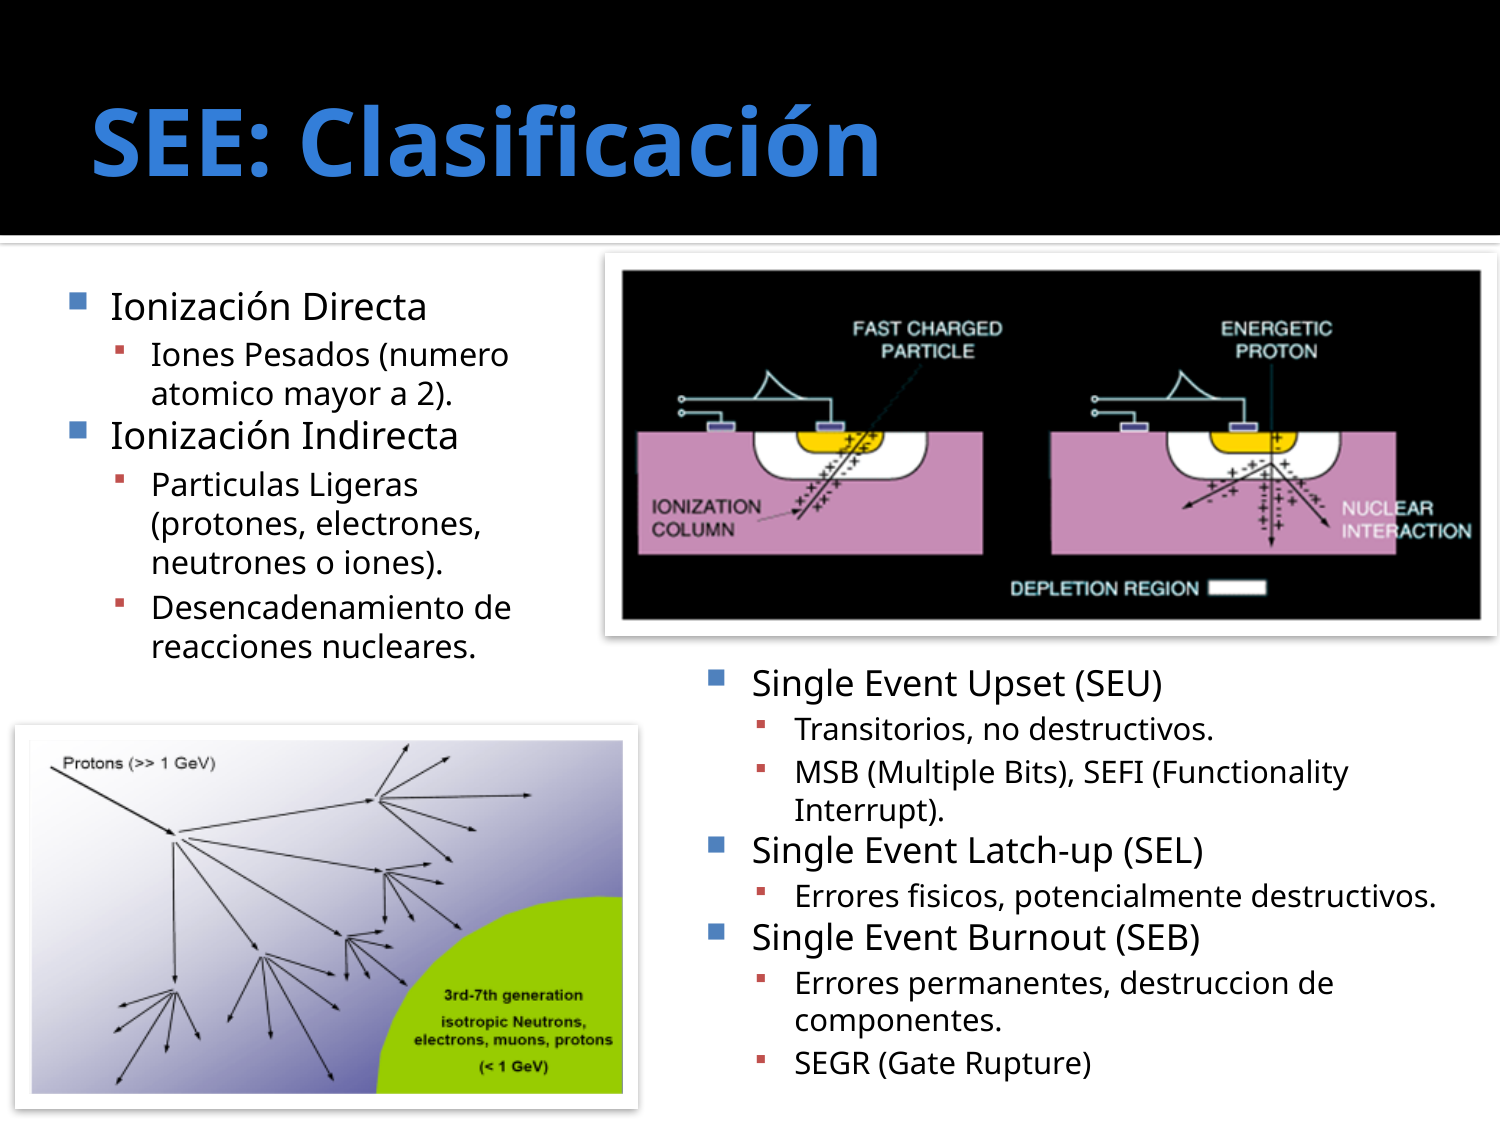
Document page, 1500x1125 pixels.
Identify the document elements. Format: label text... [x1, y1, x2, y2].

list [619, 267, 1483, 622]
list Ionización Directa Iones Pesados (numero atomico mayor a 2). Ionización Indirecta Particulas Ligeras (protones, electrones, neutrones o iones). Desencadenamiento de reacciones nucleares. [41, 267, 585, 681]
picture [29, 739, 624, 1095]
title SEE: Clasificación [75, 45, 1425, 233]
list Single Event Upset (SEU) Transitorios, no destructivos. MSB (Multiple Bits), SEFI (Functionality Interrupt). Single Event Latch-up (SEL) Errores fisicos, potencialmente destructivos. Single Event Burnout (SEB) Errores permanentes, destruccion de componentes. SEGR (Gate Rupture) [679, 645, 1500, 1094]
